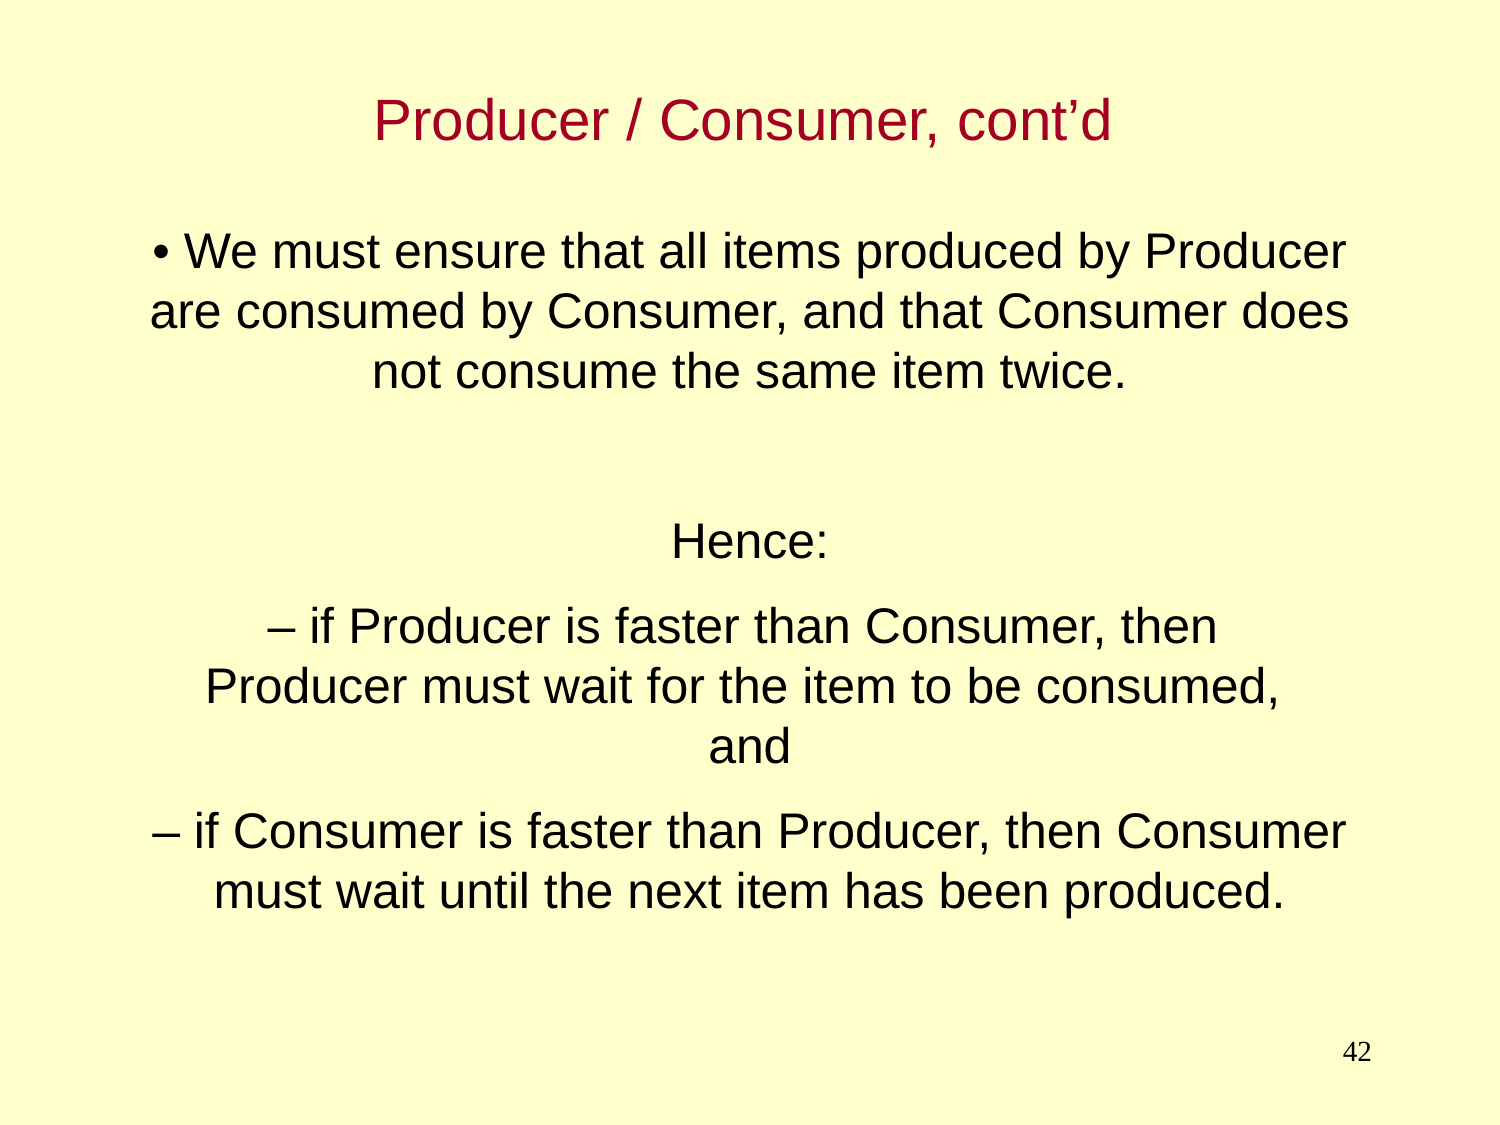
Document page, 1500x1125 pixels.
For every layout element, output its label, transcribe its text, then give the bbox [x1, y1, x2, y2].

text_box Producer / Consumer, cont’d [74, 75, 1413, 160]
text_box • We must ensure that all items produced by Producer are consumed by Consumer, and that Consumer does not consume the same item twice. Hence: – if Producer is faster than Consumer, then Producer must wait for the item to be consumed, and – if Consumer is faster than Producer, then Consumer must wait until the next item has been produced. [125, 210, 1375, 926]
slide_number 42 [1074, 1024, 1388, 1101]
